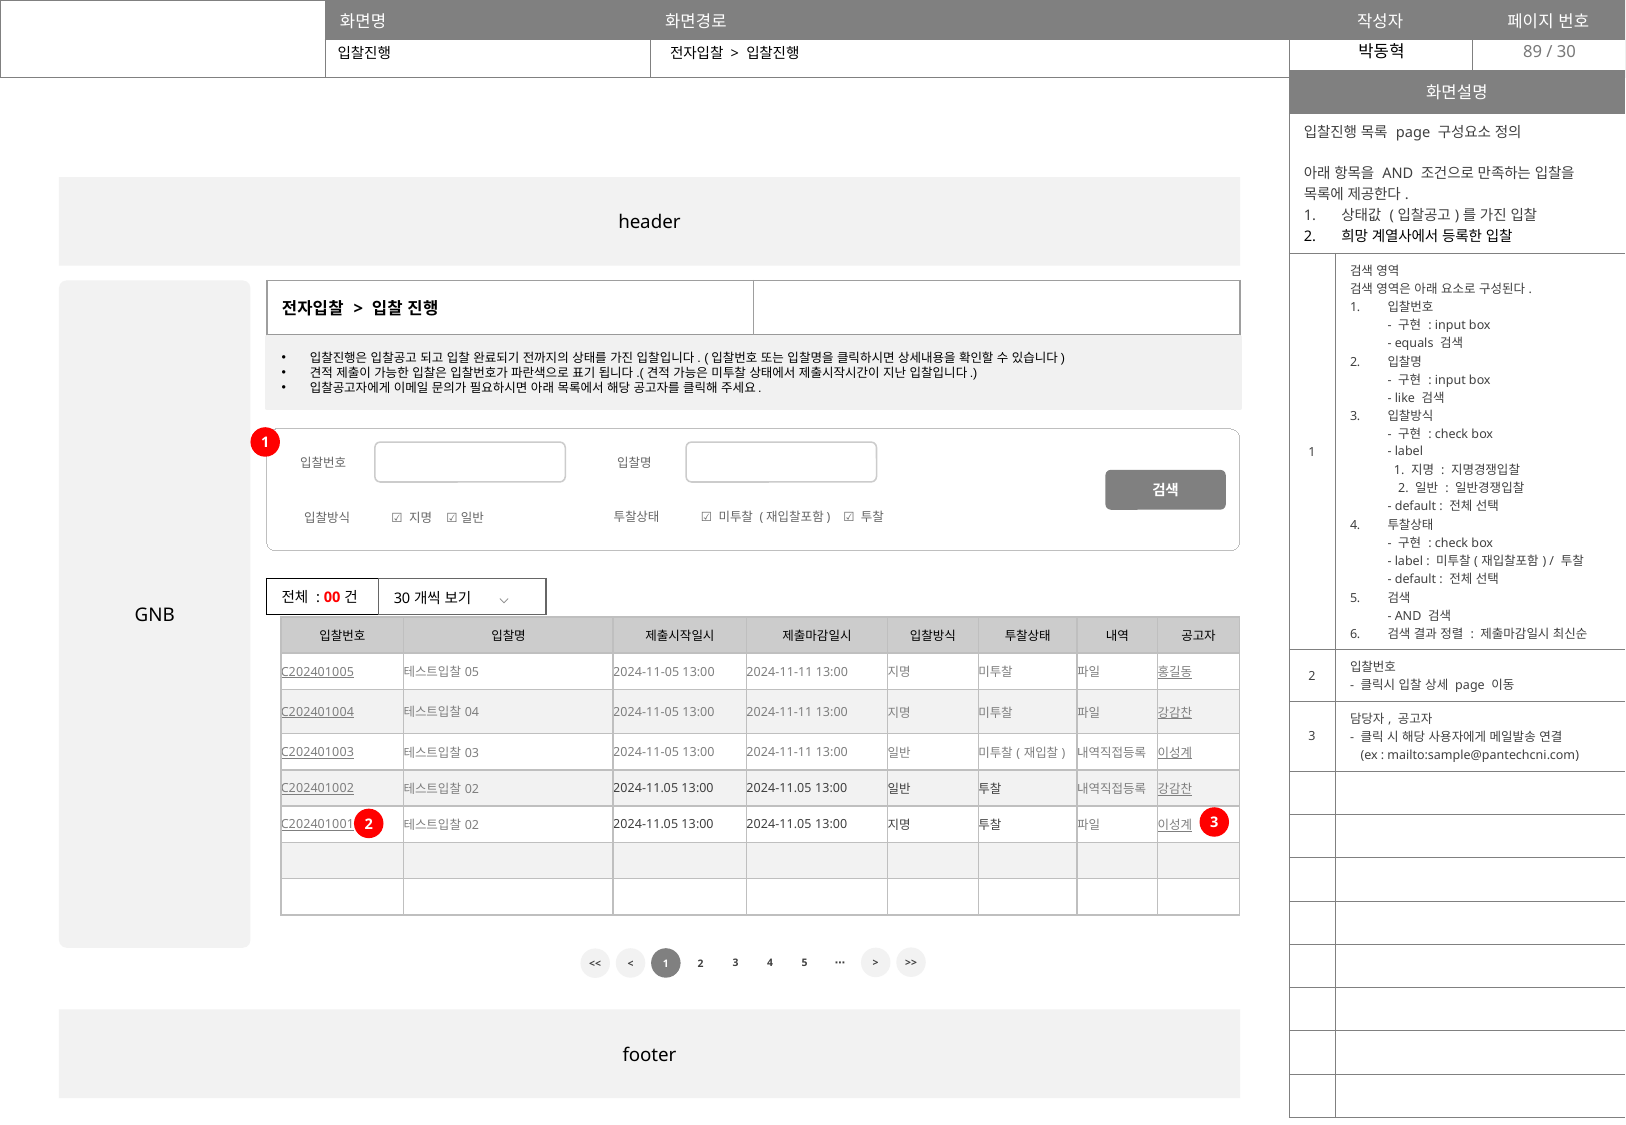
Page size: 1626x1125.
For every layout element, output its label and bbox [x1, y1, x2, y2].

table_cell [404, 879, 612, 914]
table_header [614, 618, 746, 652]
table_header [1290, 71, 1625, 113]
table_cell [1158, 843, 1239, 878]
table_cell [888, 843, 978, 878]
table_cell [1336, 702, 1625, 771]
table_cell [282, 843, 403, 878]
table_cell [1290, 815, 1335, 857]
table_header [379, 579, 545, 614]
table_cell [979, 807, 1076, 842]
table_cell [979, 654, 1076, 689]
table_cell [1158, 807, 1239, 842]
table_cell [614, 807, 746, 842]
table_cell [1290, 772, 1335, 814]
table_cell [747, 654, 887, 689]
table_cell [404, 734, 612, 769]
table_header [754, 281, 1239, 334]
table_cell [979, 690, 1076, 733]
table_cell [1336, 815, 1625, 857]
table_cell [1158, 654, 1239, 689]
table_cell [1336, 858, 1625, 901]
text_box [579, 946, 927, 979]
table_header [268, 281, 753, 334]
table_cell [614, 734, 746, 769]
table_header [1158, 618, 1239, 652]
table_cell [888, 734, 978, 769]
table_cell [1336, 254, 1625, 649]
table_header [282, 618, 403, 652]
table_cell [614, 654, 746, 689]
table_cell [404, 807, 612, 842]
table_cell [1290, 702, 1335, 771]
table_cell [1290, 114, 1625, 253]
table_cell [1078, 690, 1157, 733]
table_cell [282, 654, 403, 689]
table_cell [404, 843, 612, 878]
table_cell [888, 690, 978, 733]
table_cell [1158, 690, 1239, 733]
table_cell [1078, 807, 1157, 842]
table_cell [979, 734, 1076, 769]
table_cell [614, 690, 746, 733]
table_cell [1336, 650, 1625, 701]
table_cell [1290, 1031, 1335, 1074]
table_cell [888, 807, 978, 842]
text_box [322, 36, 1287, 70]
text_box [1199, 807, 1230, 837]
table_cell [404, 654, 612, 689]
table_cell [1290, 254, 1335, 649]
table_cell [1078, 734, 1157, 769]
table_cell [747, 807, 887, 842]
text_box [266, 337, 1240, 408]
table_header [1078, 618, 1157, 652]
table_cell [888, 654, 978, 689]
table_cell [747, 879, 887, 914]
table_cell [1336, 1075, 1625, 1117]
table_cell [1158, 771, 1239, 805]
table_cell [1290, 988, 1335, 1030]
slide_number [1474, 33, 1625, 70]
table_cell [747, 734, 887, 769]
table_cell [614, 771, 746, 805]
table_header [267, 579, 378, 614]
table_cell [1336, 902, 1625, 944]
table_cell [404, 771, 612, 805]
table_cell [1078, 879, 1157, 914]
table_cell [1336, 945, 1625, 987]
table_cell [614, 843, 746, 878]
table_cell [1290, 945, 1335, 987]
table_cell [1158, 734, 1239, 769]
table_cell [1290, 650, 1335, 701]
table_cell [1078, 843, 1157, 878]
table_header [747, 618, 887, 652]
table_cell [404, 690, 612, 733]
text_box [58, 1009, 1241, 1099]
table_cell [979, 879, 1076, 914]
table_cell [747, 771, 887, 805]
table_cell [888, 771, 978, 805]
table_cell [614, 879, 746, 914]
table_cell [282, 734, 403, 769]
table_cell [1336, 988, 1625, 1030]
table_cell [747, 690, 887, 733]
table_cell [979, 771, 1076, 805]
table_cell [747, 843, 887, 878]
table_cell [1158, 879, 1239, 914]
text_box [58, 177, 1241, 266]
table_cell [282, 879, 403, 914]
table_cell [1336, 772, 1625, 814]
table_header [979, 618, 1076, 652]
table_header [888, 618, 978, 652]
table_cell [282, 807, 403, 842]
table_cell [1078, 654, 1157, 689]
table_cell [282, 771, 403, 805]
table_cell [1078, 771, 1157, 805]
table_cell [1290, 902, 1335, 944]
table_cell [1290, 858, 1335, 901]
table_cell [1336, 1031, 1625, 1074]
table_cell [282, 690, 403, 733]
text_box [58, 280, 1240, 948]
table_header [404, 618, 612, 652]
table_cell [979, 843, 1076, 878]
table_cell [1290, 1075, 1335, 1117]
table_cell [888, 879, 978, 914]
text_box [353, 808, 384, 839]
